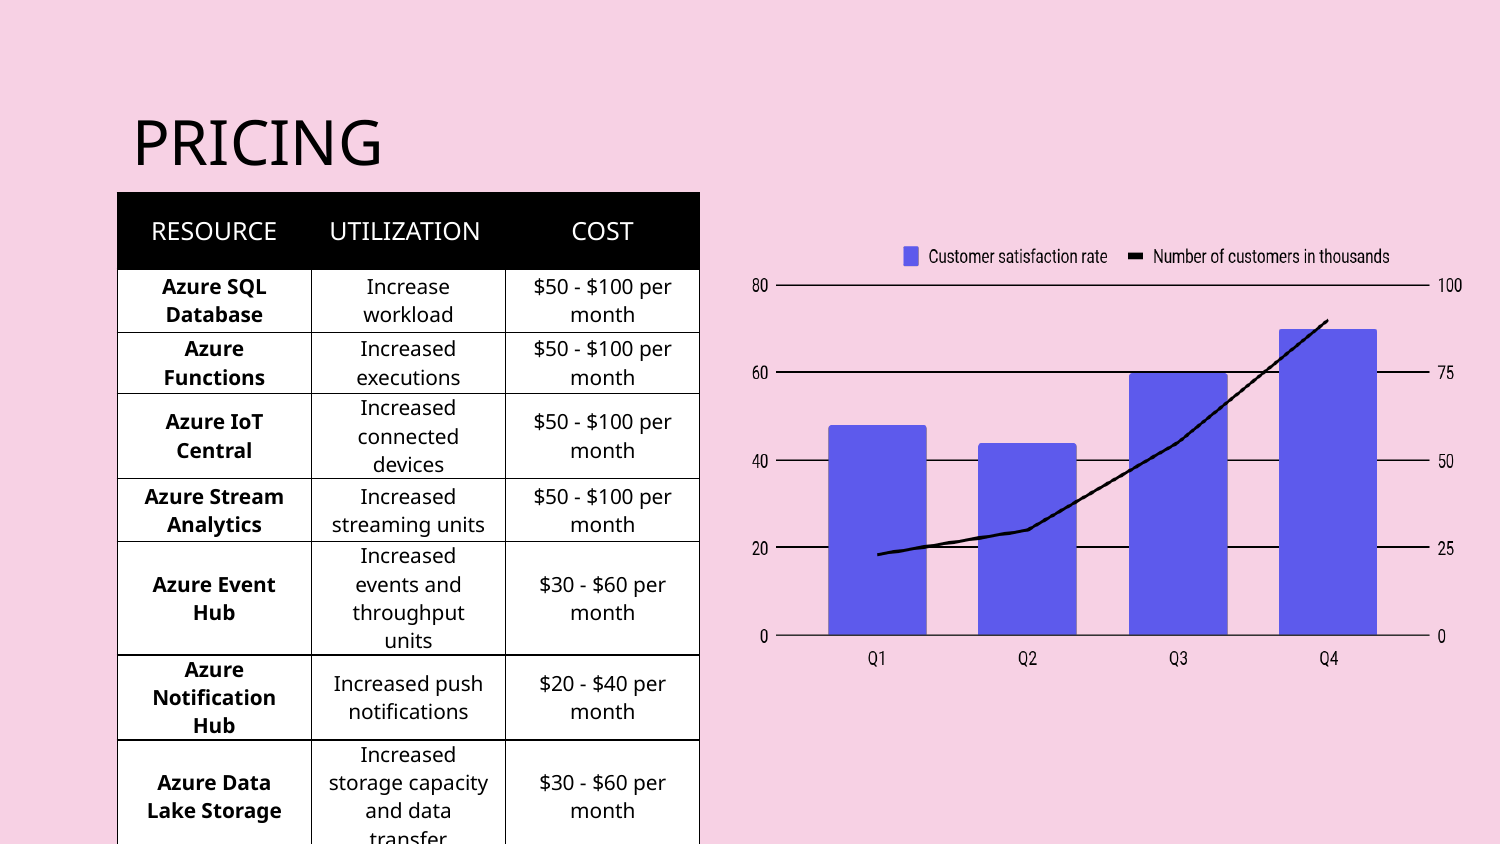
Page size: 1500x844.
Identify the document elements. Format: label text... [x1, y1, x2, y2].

table_cell $50 - $100 per month [506, 479, 699, 541]
table_cell Increased push notifications [312, 656, 505, 739]
table_header UTILIZATION [312, 193, 505, 268]
table_cell $30 - $60 per month [506, 741, 699, 844]
table_cell $50 - $100 per month [506, 394, 699, 478]
picture [724, 217, 1481, 693]
table_cell Azure Notification Hub [118, 656, 311, 739]
table_cell Increased events and throughput units [312, 542, 505, 654]
table_cell Azure Data Lake Storage [118, 741, 311, 844]
title PRICING [117, 87, 1383, 193]
table_cell Azure Stream Analytics [118, 479, 311, 541]
table_cell Increased connected devices [312, 394, 505, 478]
table_cell Azure SQL Database [118, 270, 311, 332]
table_cell Azure Functions [118, 333, 311, 393]
table_cell Increased storage capacity and data transfer [312, 741, 505, 844]
table_cell $30 - $60 per month [506, 542, 699, 654]
table_cell Increased streaming units [312, 479, 505, 541]
table_header RESOURCE [118, 193, 311, 268]
table_cell Increased executions [312, 333, 505, 393]
table_cell $50 - $100 per month [506, 333, 699, 393]
table_cell Azure Event Hub [118, 542, 311, 654]
table_header COST [506, 193, 699, 268]
table_cell $20 - $40 per month [506, 656, 699, 739]
table_cell Increase workload [312, 270, 505, 332]
table_cell Azure IoT Central [118, 394, 311, 478]
table_cell $50 - $100 per month [506, 270, 699, 332]
